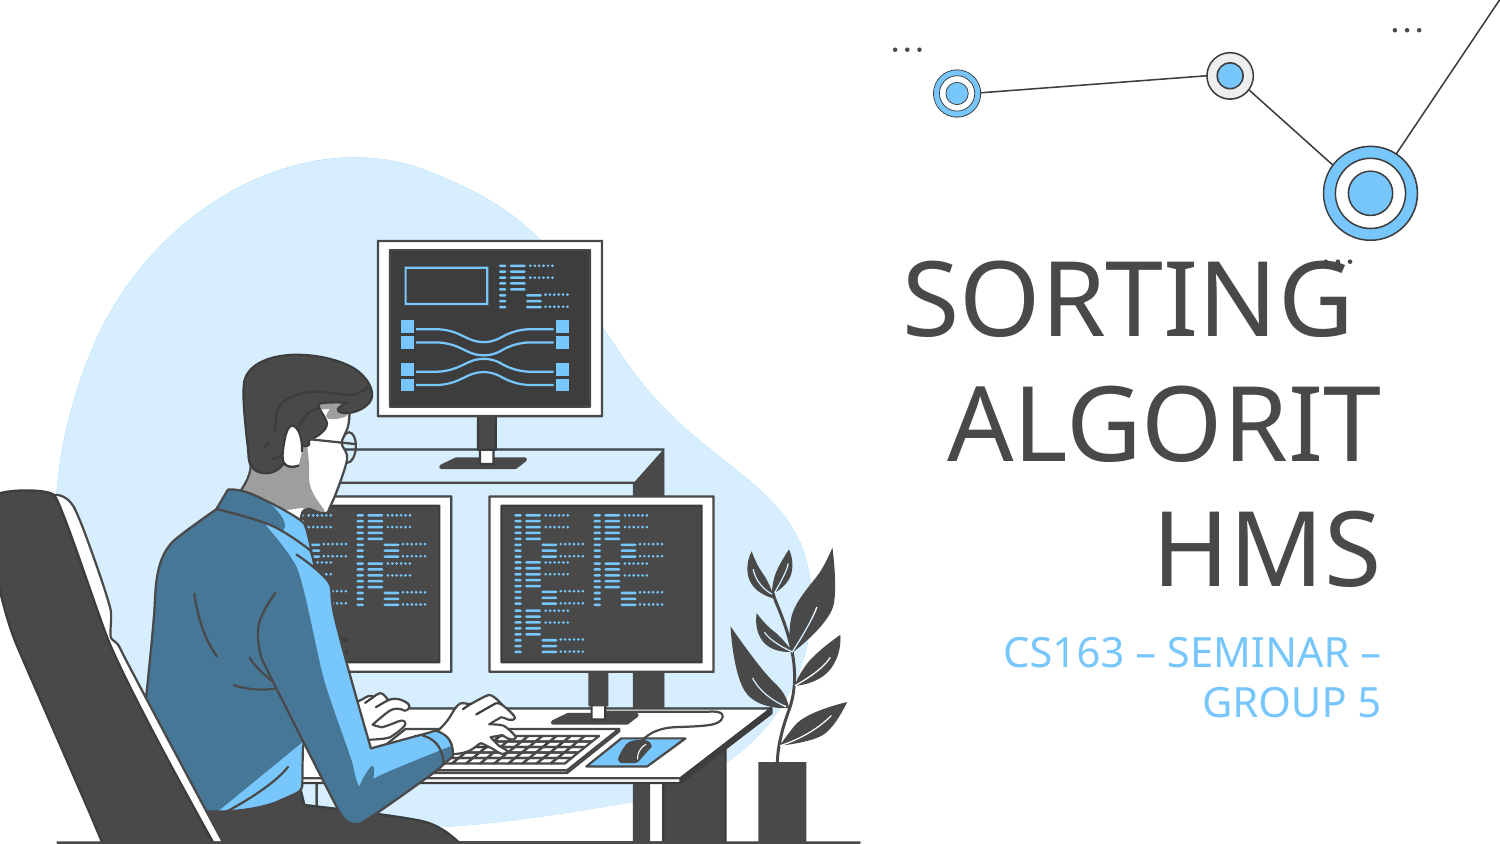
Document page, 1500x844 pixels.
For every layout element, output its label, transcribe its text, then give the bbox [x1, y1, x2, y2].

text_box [0, 157, 862, 844]
subtitle CS163 – SEMINAR – GROUP 5 [865, 610, 1397, 758]
title SORTING ALGORITHMS [865, 328, 1397, 610]
